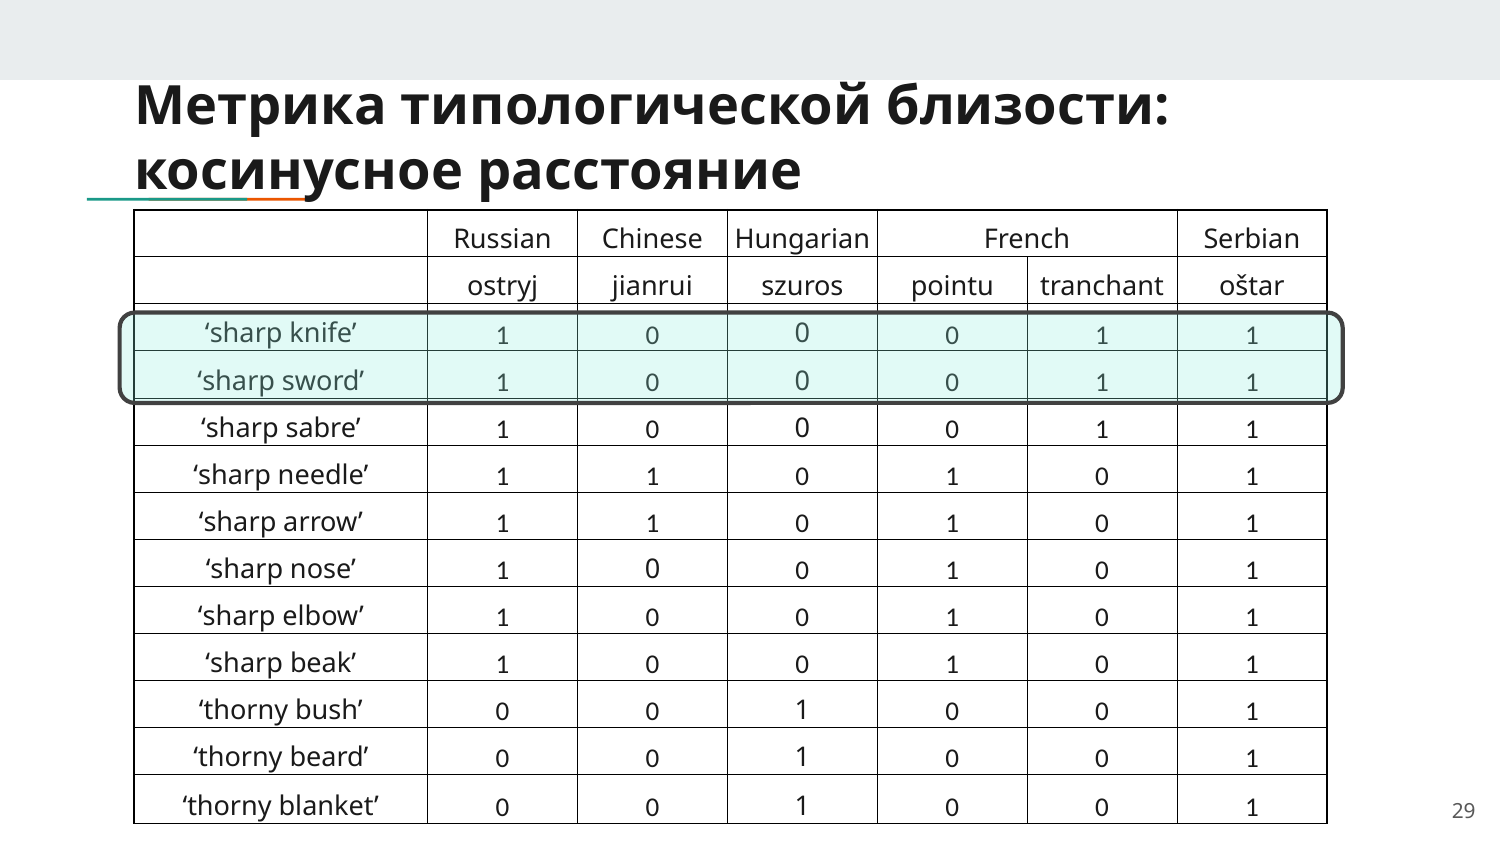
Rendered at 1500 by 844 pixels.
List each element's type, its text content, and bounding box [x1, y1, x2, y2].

table_cell 1 [878, 540, 1027, 586]
table_cell 0 [578, 587, 727, 633]
table_cell 0 [728, 634, 877, 680]
table_cell ‘thorny blanket’ [135, 775, 427, 823]
table_cell 1 [1178, 493, 1326, 539]
table_cell oštar [1178, 257, 1326, 303]
table_cell 1 [578, 446, 727, 492]
table_cell 0 [1028, 775, 1177, 823]
table_cell 0 [1028, 587, 1177, 633]
table_cell 1 [428, 406, 577, 445]
table_header Chinese [578, 211, 727, 256]
table_cell tranchant [1028, 257, 1177, 303]
table_cell 1 [428, 446, 577, 492]
table_cell 0 [428, 681, 577, 727]
table_cell ‘sharp nose’ [135, 540, 427, 586]
table_cell 0 [1028, 681, 1177, 727]
table_cell 0 [1028, 493, 1177, 539]
table_header French [878, 211, 1177, 256]
table_cell 0 [578, 540, 727, 586]
table_cell 1 [728, 681, 877, 727]
table_cell 1 [1178, 775, 1326, 823]
table_cell 0 [1028, 540, 1177, 586]
table_cell ‘sharp elbow’ [135, 587, 427, 633]
table_cell 0 [878, 405, 1027, 445]
table_cell pointu [878, 257, 1027, 303]
table_header Hungarian [728, 211, 877, 256]
table_cell 1 [1178, 405, 1326, 445]
table_cell ostryj [428, 257, 577, 303]
table_cell 1 [1028, 405, 1177, 445]
text_box [117, 310, 1345, 406]
table_cell 0 [1028, 634, 1177, 680]
table_cell 1 [878, 493, 1027, 539]
table_cell 0 [578, 406, 727, 445]
table_cell [135, 257, 427, 303]
table_cell 1 [428, 540, 577, 586]
table_cell ‘sharp beak’ [135, 634, 427, 680]
table_cell 0 [878, 681, 1027, 727]
table_cell 1 [1178, 540, 1326, 586]
table_cell 0 [728, 446, 877, 492]
table_cell 1 [1178, 587, 1326, 633]
table_cell 0 [878, 728, 1027, 774]
table_cell 0 [878, 775, 1027, 823]
table_header Serbian [1178, 211, 1326, 256]
table_cell 1 [1178, 304, 1326, 310]
title Метрика типологической близости: косинусное расстояние [119, 55, 1381, 144]
table_cell 0 [1028, 728, 1177, 774]
table_cell ‘sharp sabre’ [135, 406, 427, 445]
table_cell ‘sharp arrow’ [135, 493, 427, 539]
table_cell 1 [878, 587, 1027, 633]
table_cell ‘thorny bush’ [135, 681, 427, 727]
table_cell 1 [1178, 681, 1326, 727]
table_cell 1 [428, 304, 577, 310]
table_cell 0 [878, 304, 1027, 310]
table_cell jianrui [578, 257, 727, 303]
table_cell 0 [728, 405, 877, 445]
table_cell 0 [728, 304, 877, 310]
table_cell 1 [1028, 304, 1177, 310]
table_cell ‘sharp knife’ [135, 304, 427, 310]
table_cell szuros [728, 257, 877, 303]
table_cell 0 [728, 540, 877, 586]
table_cell 1 [728, 775, 877, 823]
table_cell 0 [578, 728, 727, 774]
table_cell 1 [428, 634, 577, 680]
slide_number 29 [1400, 779, 1491, 844]
table_cell ‘thorny beard’ [135, 728, 427, 774]
table_cell 0 [578, 304, 727, 310]
table_cell 1 [1178, 446, 1326, 492]
table_cell 0 [428, 728, 577, 774]
table_cell 0 [578, 634, 727, 680]
table_cell 0 [728, 587, 877, 633]
table_cell 1 [428, 587, 577, 633]
table_cell 0 [428, 775, 577, 823]
table_cell ‘sharp needle’ [135, 446, 427, 492]
table_header [135, 211, 427, 256]
table_cell 1 [878, 446, 1027, 492]
table_header Russian [428, 211, 577, 256]
table_cell 1 [1178, 634, 1326, 680]
table_cell 0 [1028, 446, 1177, 492]
table_cell 0 [578, 775, 727, 823]
table_cell 0 [728, 493, 877, 539]
table_cell 1 [728, 728, 877, 774]
table_cell 1 [878, 634, 1027, 680]
table_cell 1 [428, 493, 577, 539]
table_cell 0 [578, 681, 727, 727]
table_cell 1 [578, 493, 727, 539]
table_cell 1 [1178, 728, 1326, 774]
